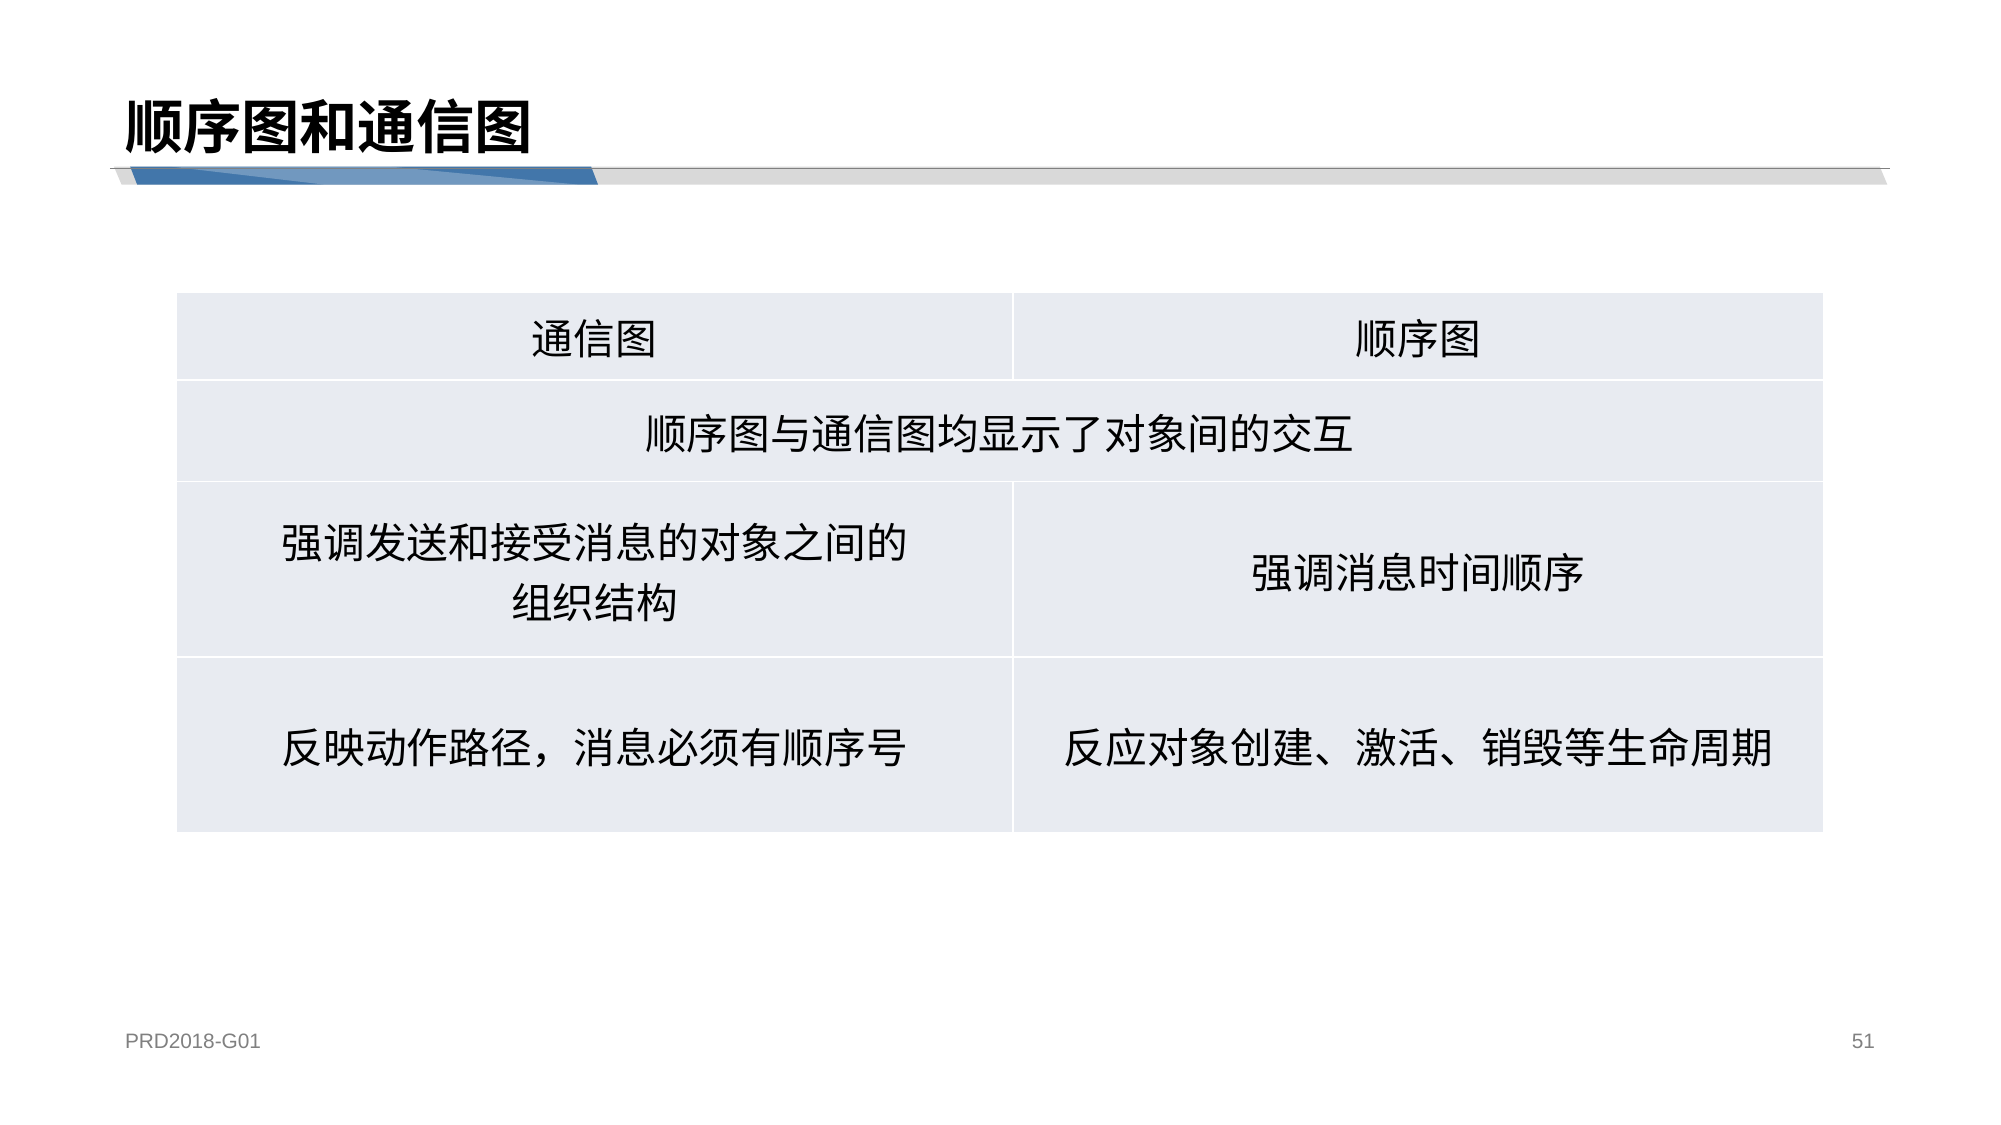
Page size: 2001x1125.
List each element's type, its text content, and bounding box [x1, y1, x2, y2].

table_cell 顺序图与通信图均显示了对象间的交互 [177, 381, 1823, 481]
footer PRD2018-G01 [109, 1023, 790, 1058]
table_cell 强调消息时间顺序 [1014, 482, 1823, 656]
slide_number 51 [1412, 1023, 1890, 1058]
table_header 顺序图 [1014, 293, 1823, 379]
table_header 通信图 [177, 293, 1012, 379]
table_cell 反映动作路径，消息必须有顺序号 [177, 658, 1012, 832]
table_cell 强调发送和接受消息的对象之间的 组织结构 [177, 482, 1012, 656]
title 顺序图和通信图 [109, 0, 1890, 169]
table_cell 反应对象创建、激活、销毁等生命周期 [1014, 658, 1823, 832]
